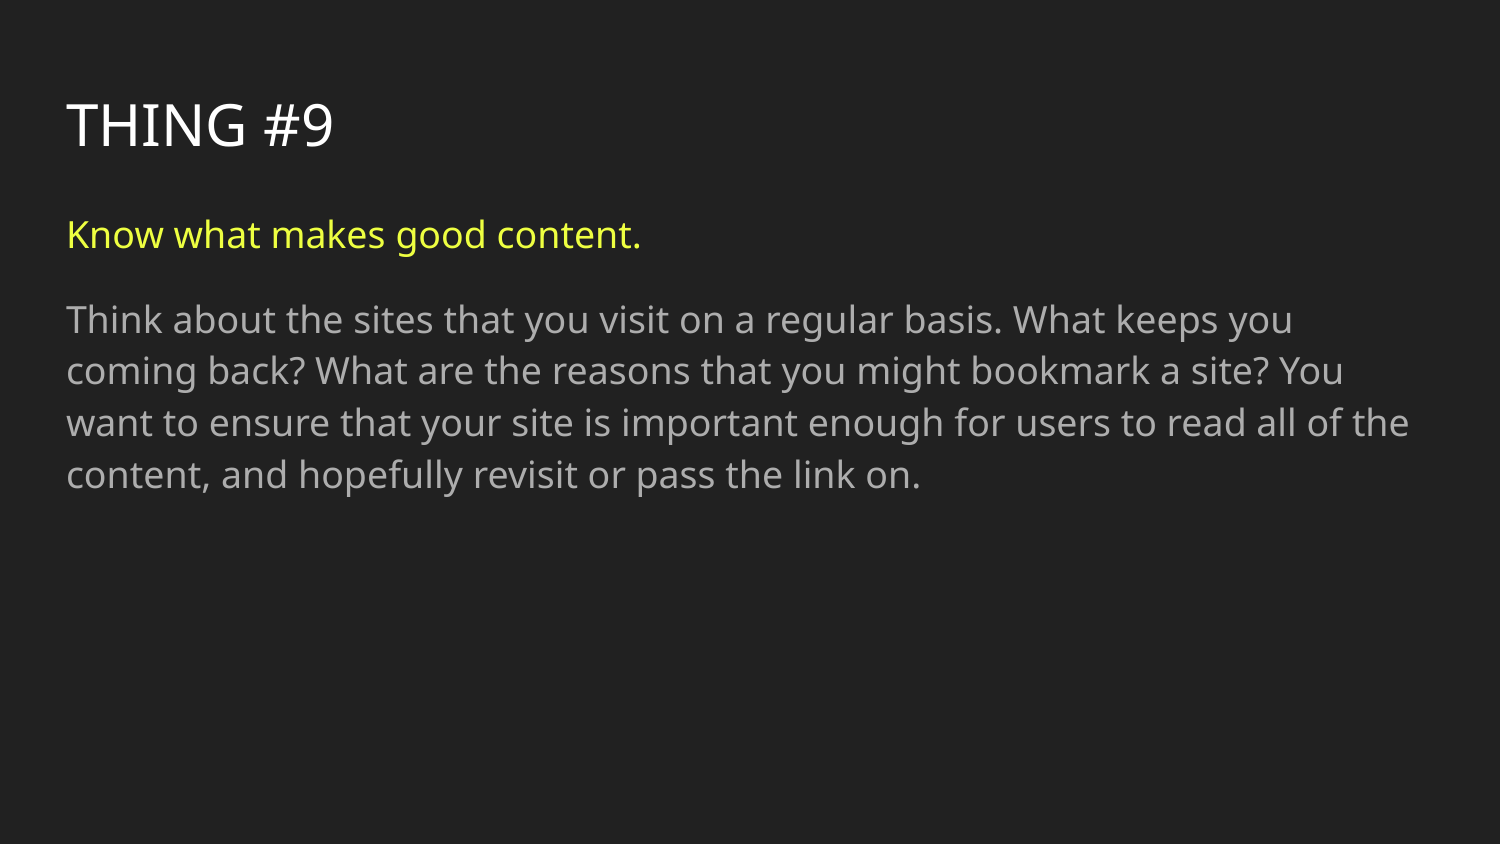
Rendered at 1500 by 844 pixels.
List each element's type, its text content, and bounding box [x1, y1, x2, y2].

title THING #9 [51, 72, 1449, 167]
list Know what makes good content. Think about the sites that you visit on a regular basis. What keeps you coming back? What are the reasons that you might bookmark a site? You want to ensure that your site is important enough for users to read all of the content, and hopefully revisit or pass the link on. [51, 189, 1449, 750]
